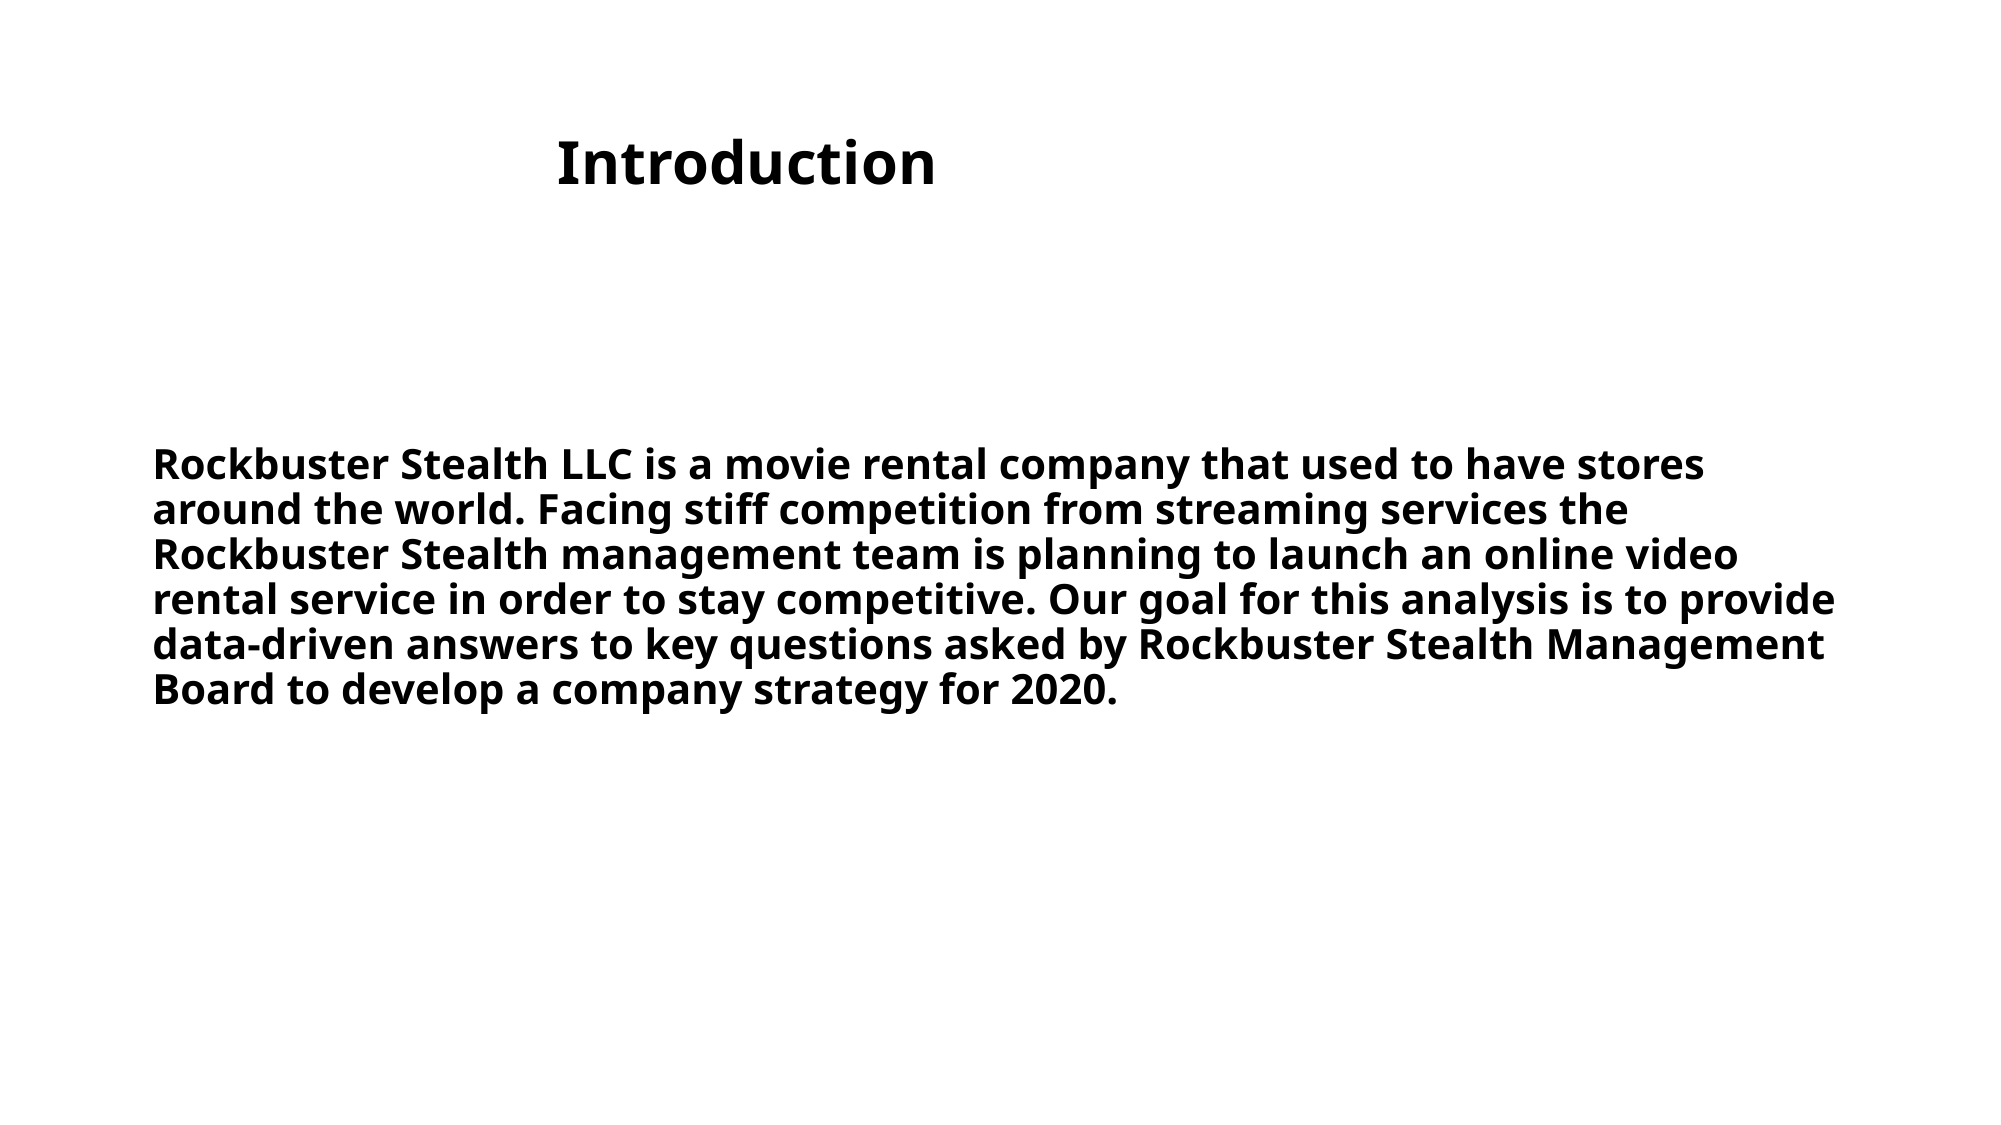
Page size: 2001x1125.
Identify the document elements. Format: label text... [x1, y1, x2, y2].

title Introduction [137, 59, 1863, 278]
list Rockbuster Stealth LLC is a movie rental company that used to have stores around the world. Facing stiff competition from streaming services the Rockbuster Stealth management team is planning to launch an online video rental service in order to stay competitive. Our goal for this analysis is to provide data-driven answers to key questions asked by Rockbuster Stealth Management Board to develop a company strategy for 2020. [137, 299, 1863, 1014]
